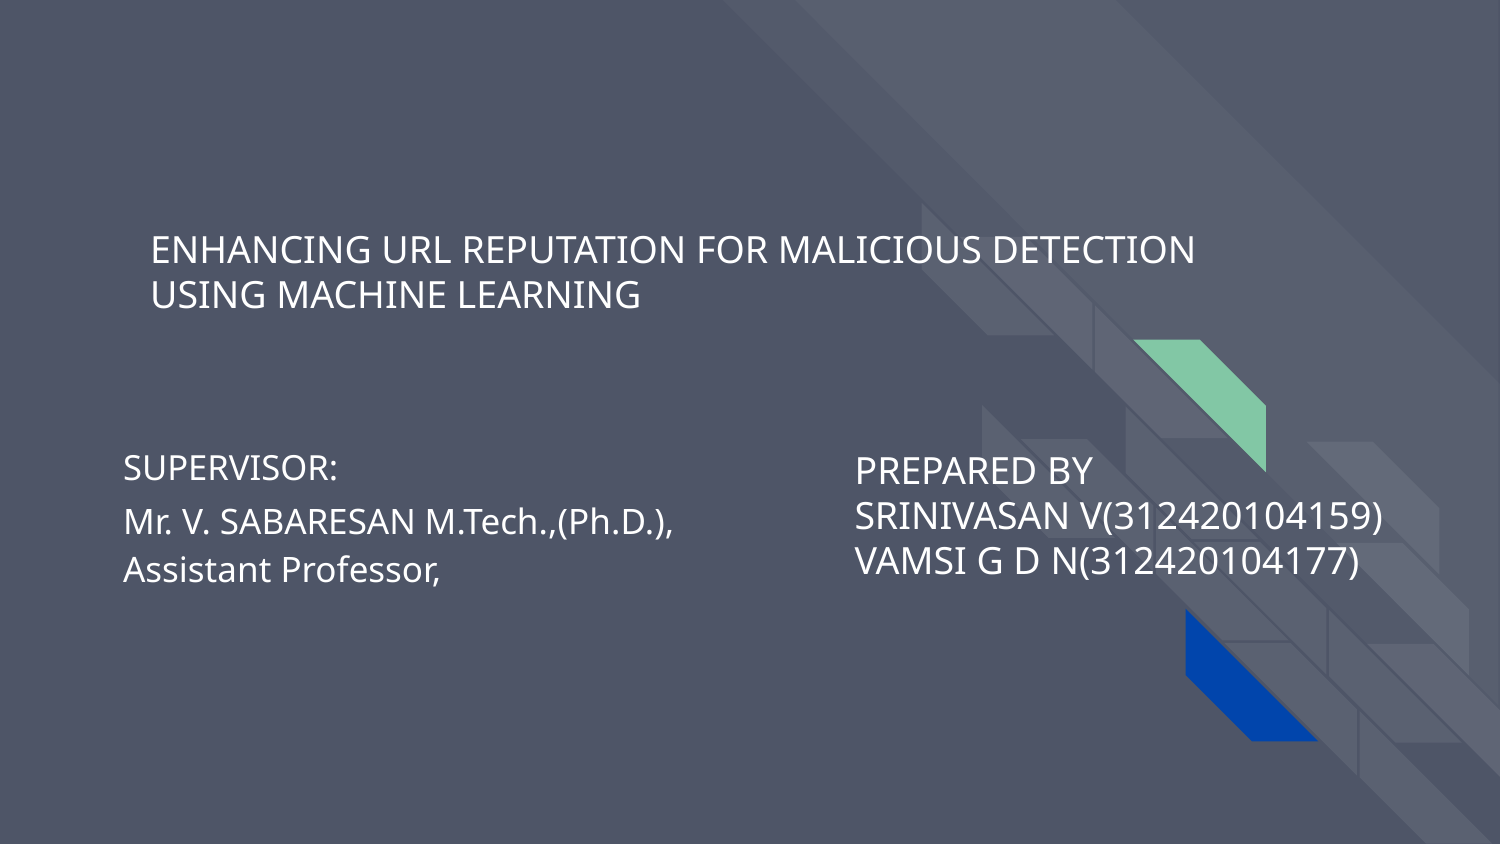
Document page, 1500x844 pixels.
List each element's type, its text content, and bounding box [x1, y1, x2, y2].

title ENHANCING URL REPUTATION FOR MALICIOUS DETECTION USING MACHINE LEARNING [135, 210, 1323, 425]
text_box PREPARED BY SRINIVASAN V(312420104159) VAMSI G D N(312420104177) [839, 432, 1500, 625]
list SUPERVISOR: Mr. V. SABARESAN M.Tech.,(Ph.D.), Assistant Professor, [108, 424, 760, 607]
